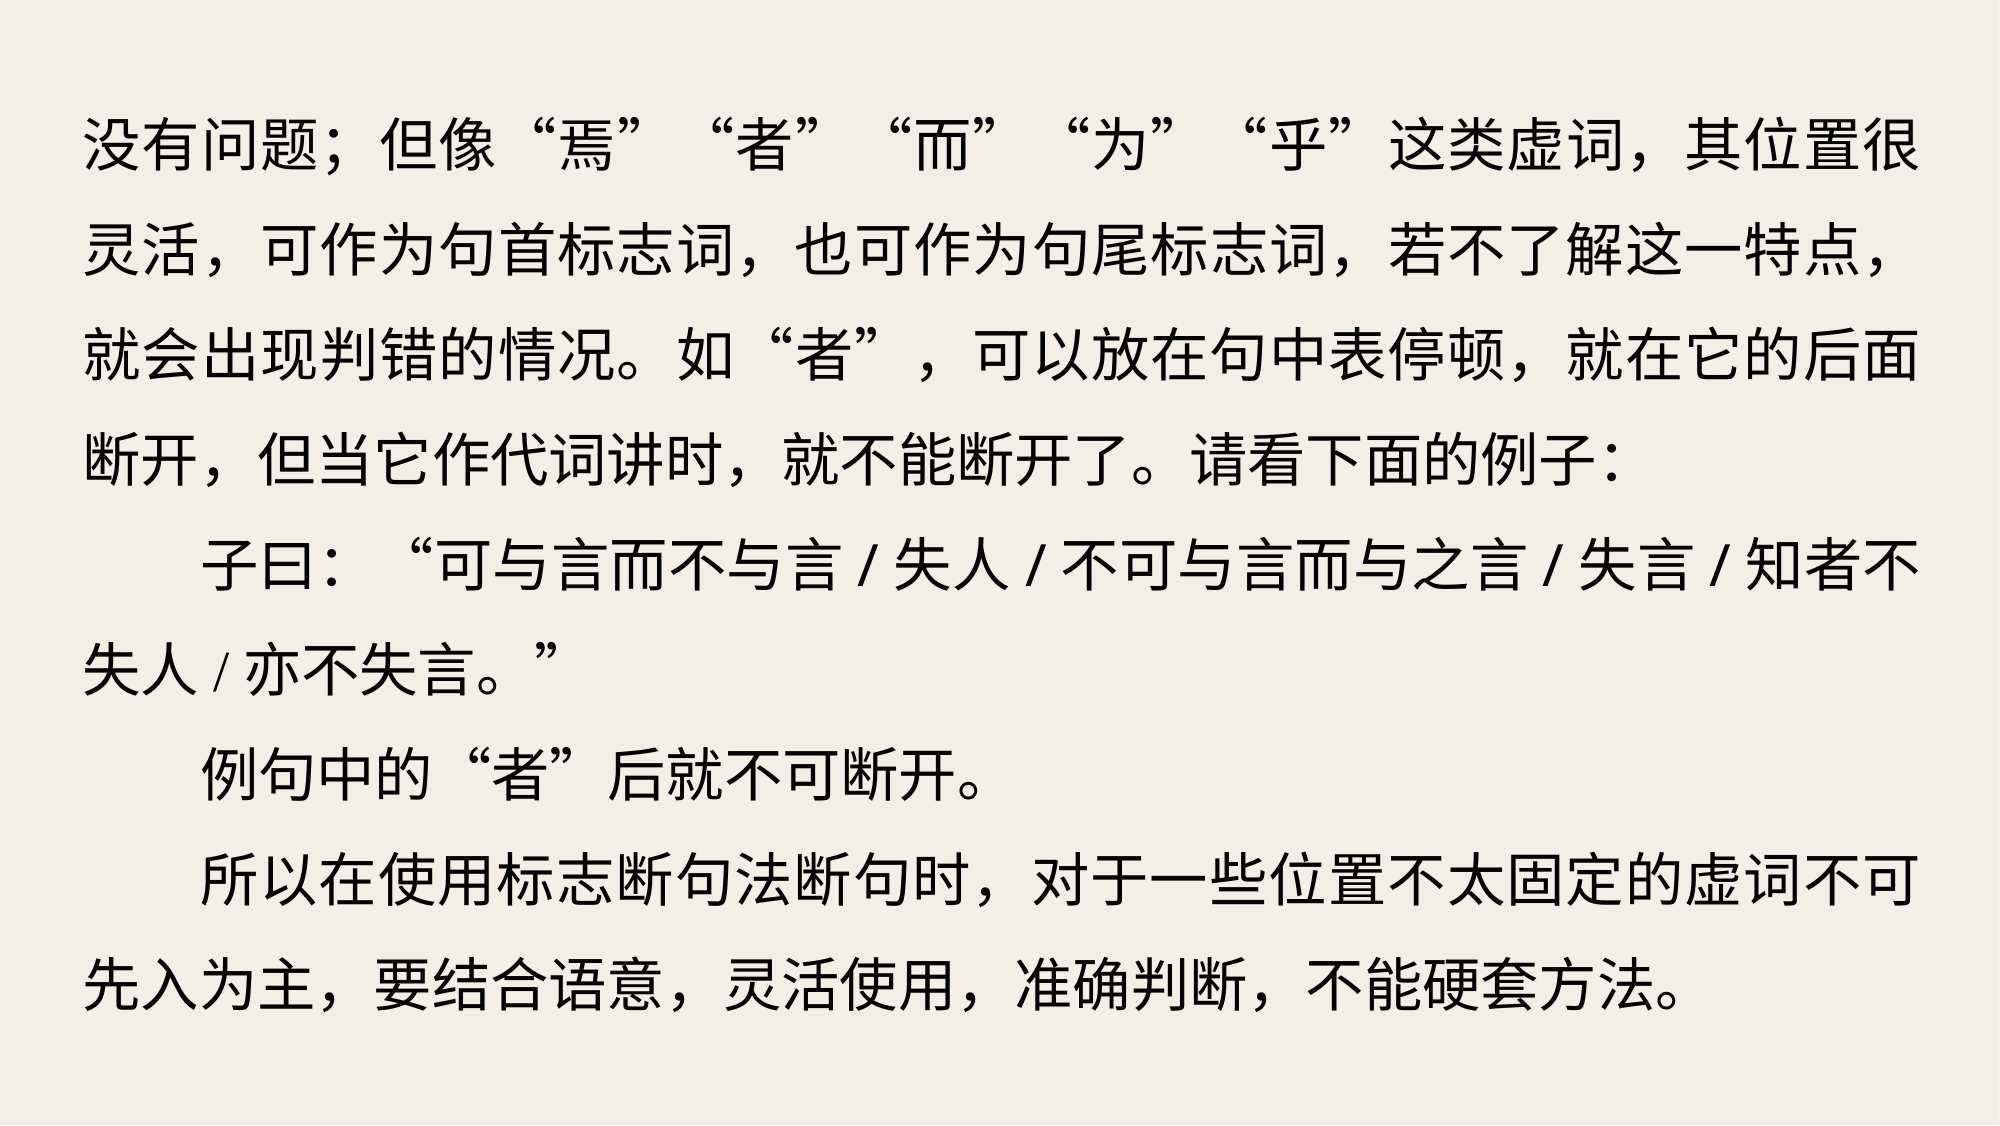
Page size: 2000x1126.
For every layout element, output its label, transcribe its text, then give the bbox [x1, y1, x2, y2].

text_box 没有问题；但像“焉”“者”“而”“为”“乎”这类虚词，其位置很灵活，可作为句首标志词，也可作为句尾标志词，若不了解这一特点，就会出现判错的情况。如“者”，可以放在句中表停顿，就在它的后面断开，但当它作代词讲时，就不能断开了。请看下面的例子： 子曰：“可与言而不与言/失人/不可与言而与之言/失言/知者不失人/亦不失言。” 例句中的“者”后就不可断开。 所以在使用标志断句法断句时，对于一些位置不太固定的虚词不可先入为主，要结合语意，灵活使用，准确判断，不能硬套方法。 [62, 63, 1941, 1028]
